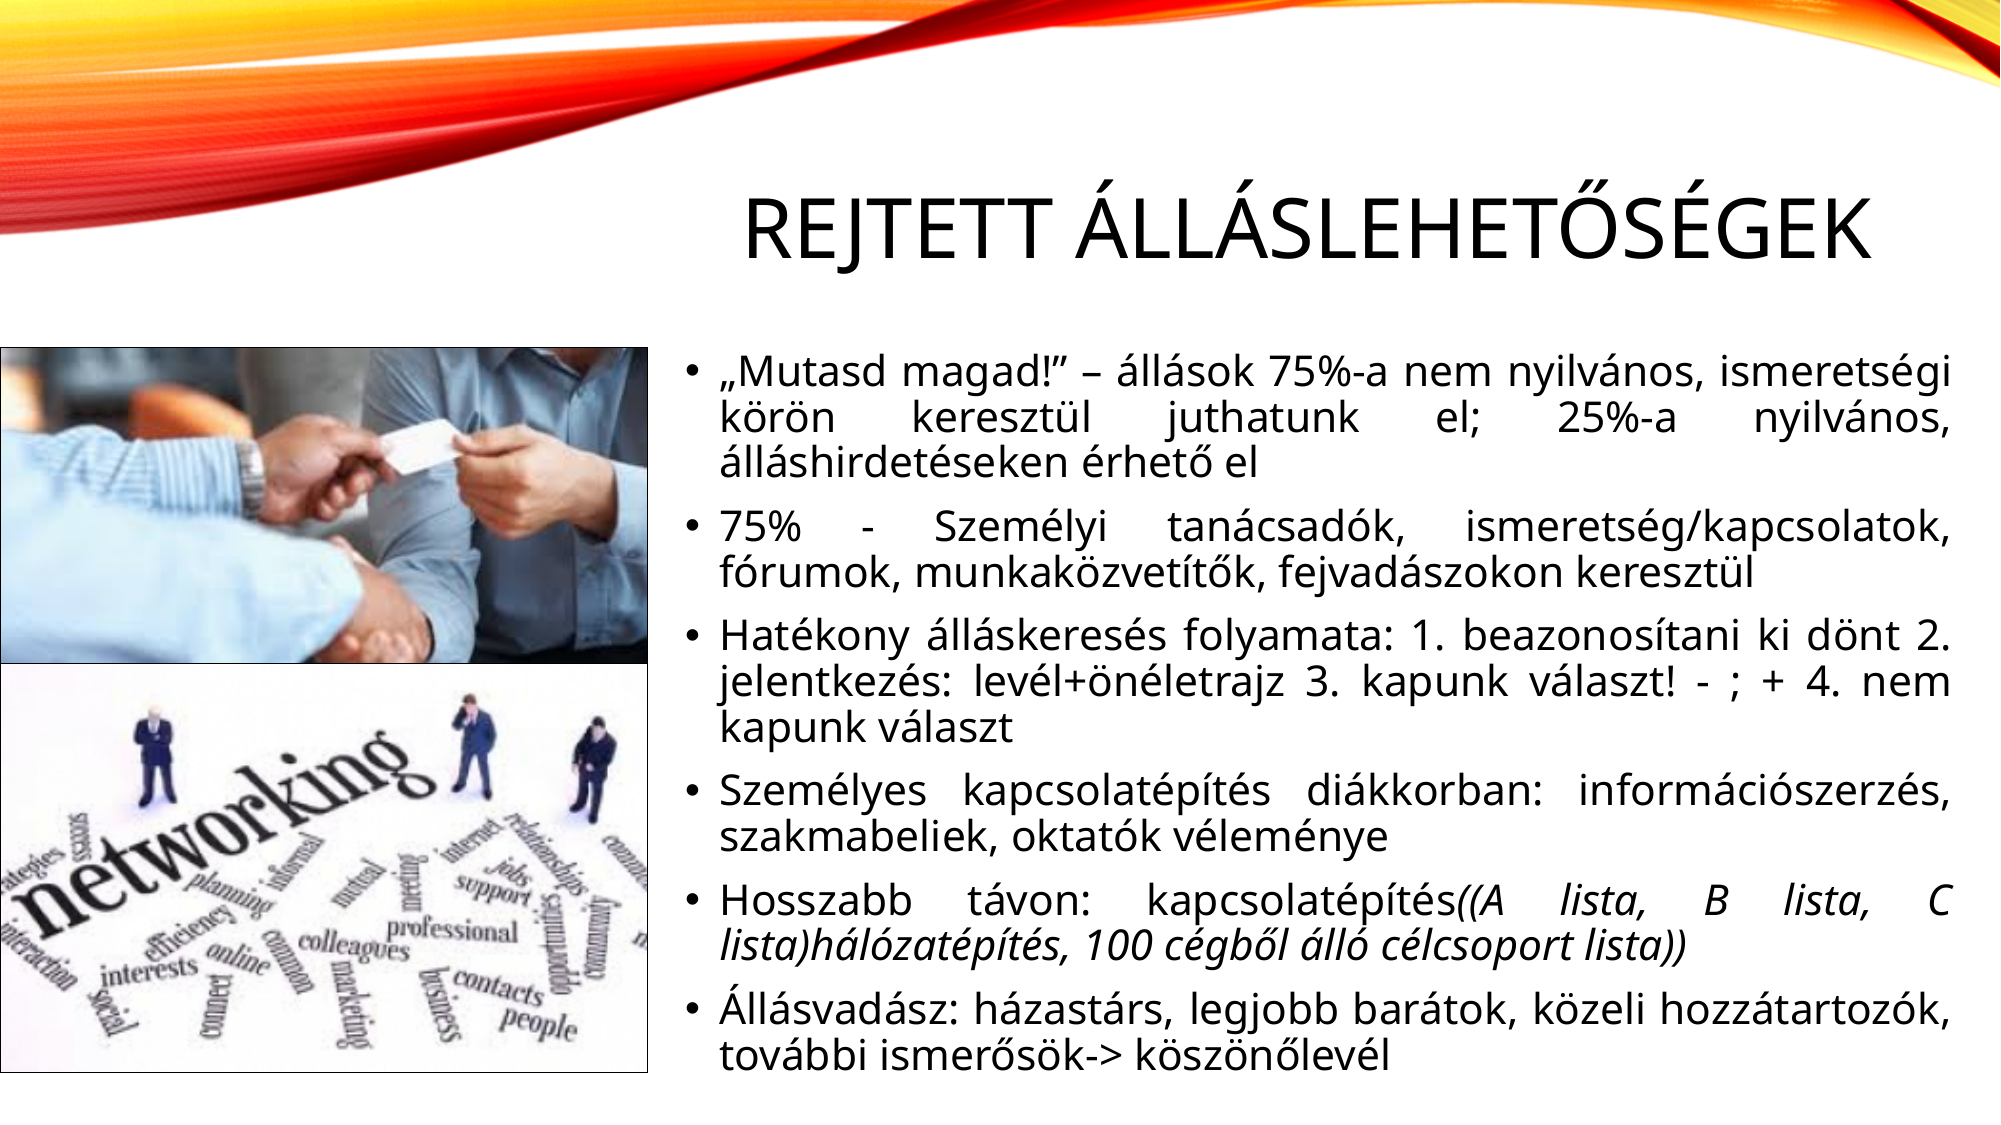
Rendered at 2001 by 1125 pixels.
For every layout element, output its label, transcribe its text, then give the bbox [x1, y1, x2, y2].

list „Mutasd magad!” – állások 75%-a nem nyilvános, ismeretségi körön keresztül juthatunk el; 25%-a nyilvános, álláshirdetéseken érhető el 75% - Személyi tanácsadók, ismeretség/kapcsolatok, fórumok, munkaközvetítők, fejvadászokon keresztül Hatékony álláskeresés folyamata: 1. beazonosítani ki dönt 2. jelentkezés: levél+önéletrajz 3. kapunk választ! - ; + 4. nem kapunk választ Személyes kapcsolatépítés diákkorban: információszerzés, szakmabeliek, oktatók véleménye Hosszabb távon: kapcsolatépítés((A lista, B lista, C lista)hálózatépítés, 100 cégből álló célcsoport lista)) Állásvadász: házastárs, legjobb barátok, közeli hozzátartozók, további ismerősök-> köszönőlevél [670, 342, 1968, 1091]
picture [0, 0, 2000, 237]
picture [0, 347, 648, 1073]
title Rejtett álláslehetőségek [474, 125, 1888, 338]
